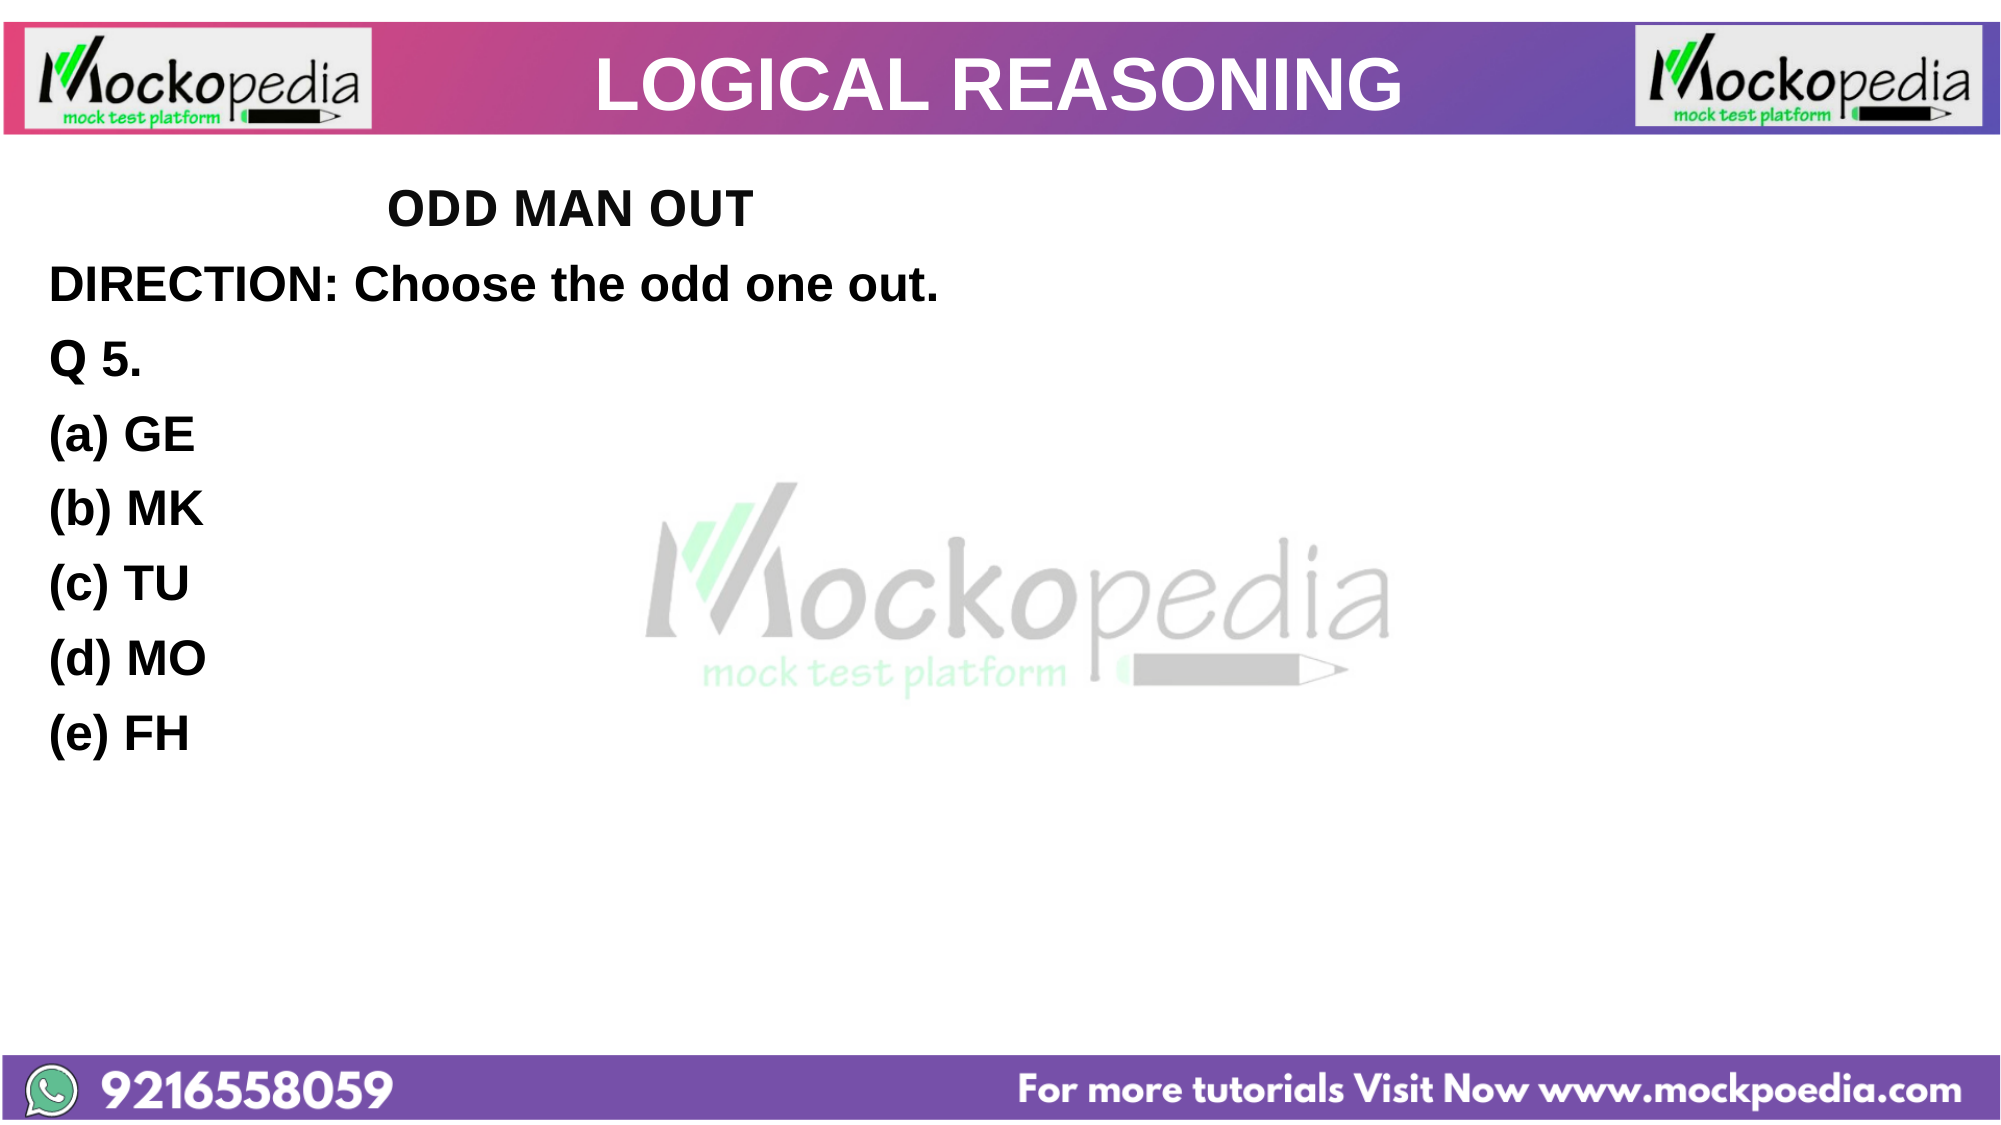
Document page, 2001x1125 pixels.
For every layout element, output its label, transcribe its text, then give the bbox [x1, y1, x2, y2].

list ODD MAN OUT DIRECTION: Choose the odd one out. Q 5. GE (b) MK (c) TU (d) MO (e) FH [33, 175, 2000, 1053]
picture [0, 0, 2001, 1125]
title LOGICAL REASONING [41, 31, 1959, 142]
